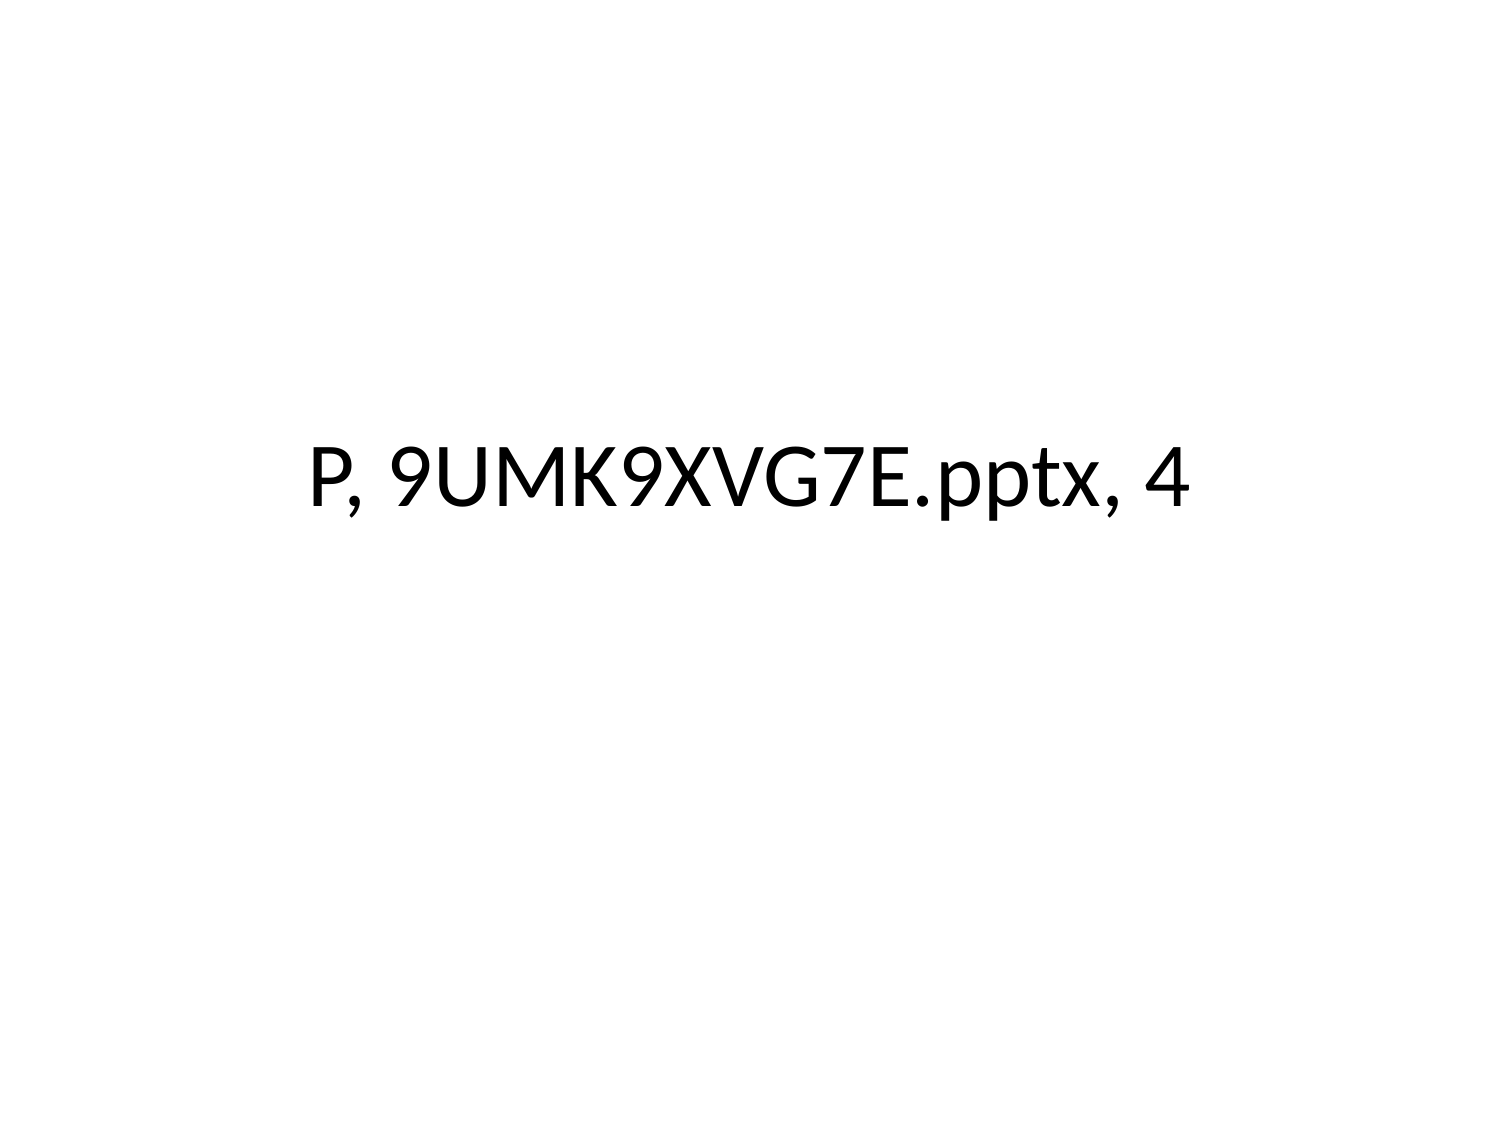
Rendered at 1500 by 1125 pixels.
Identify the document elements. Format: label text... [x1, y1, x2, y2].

title P, 9UMK9XVG7E.pptx, 4 [112, 349, 1388, 591]
